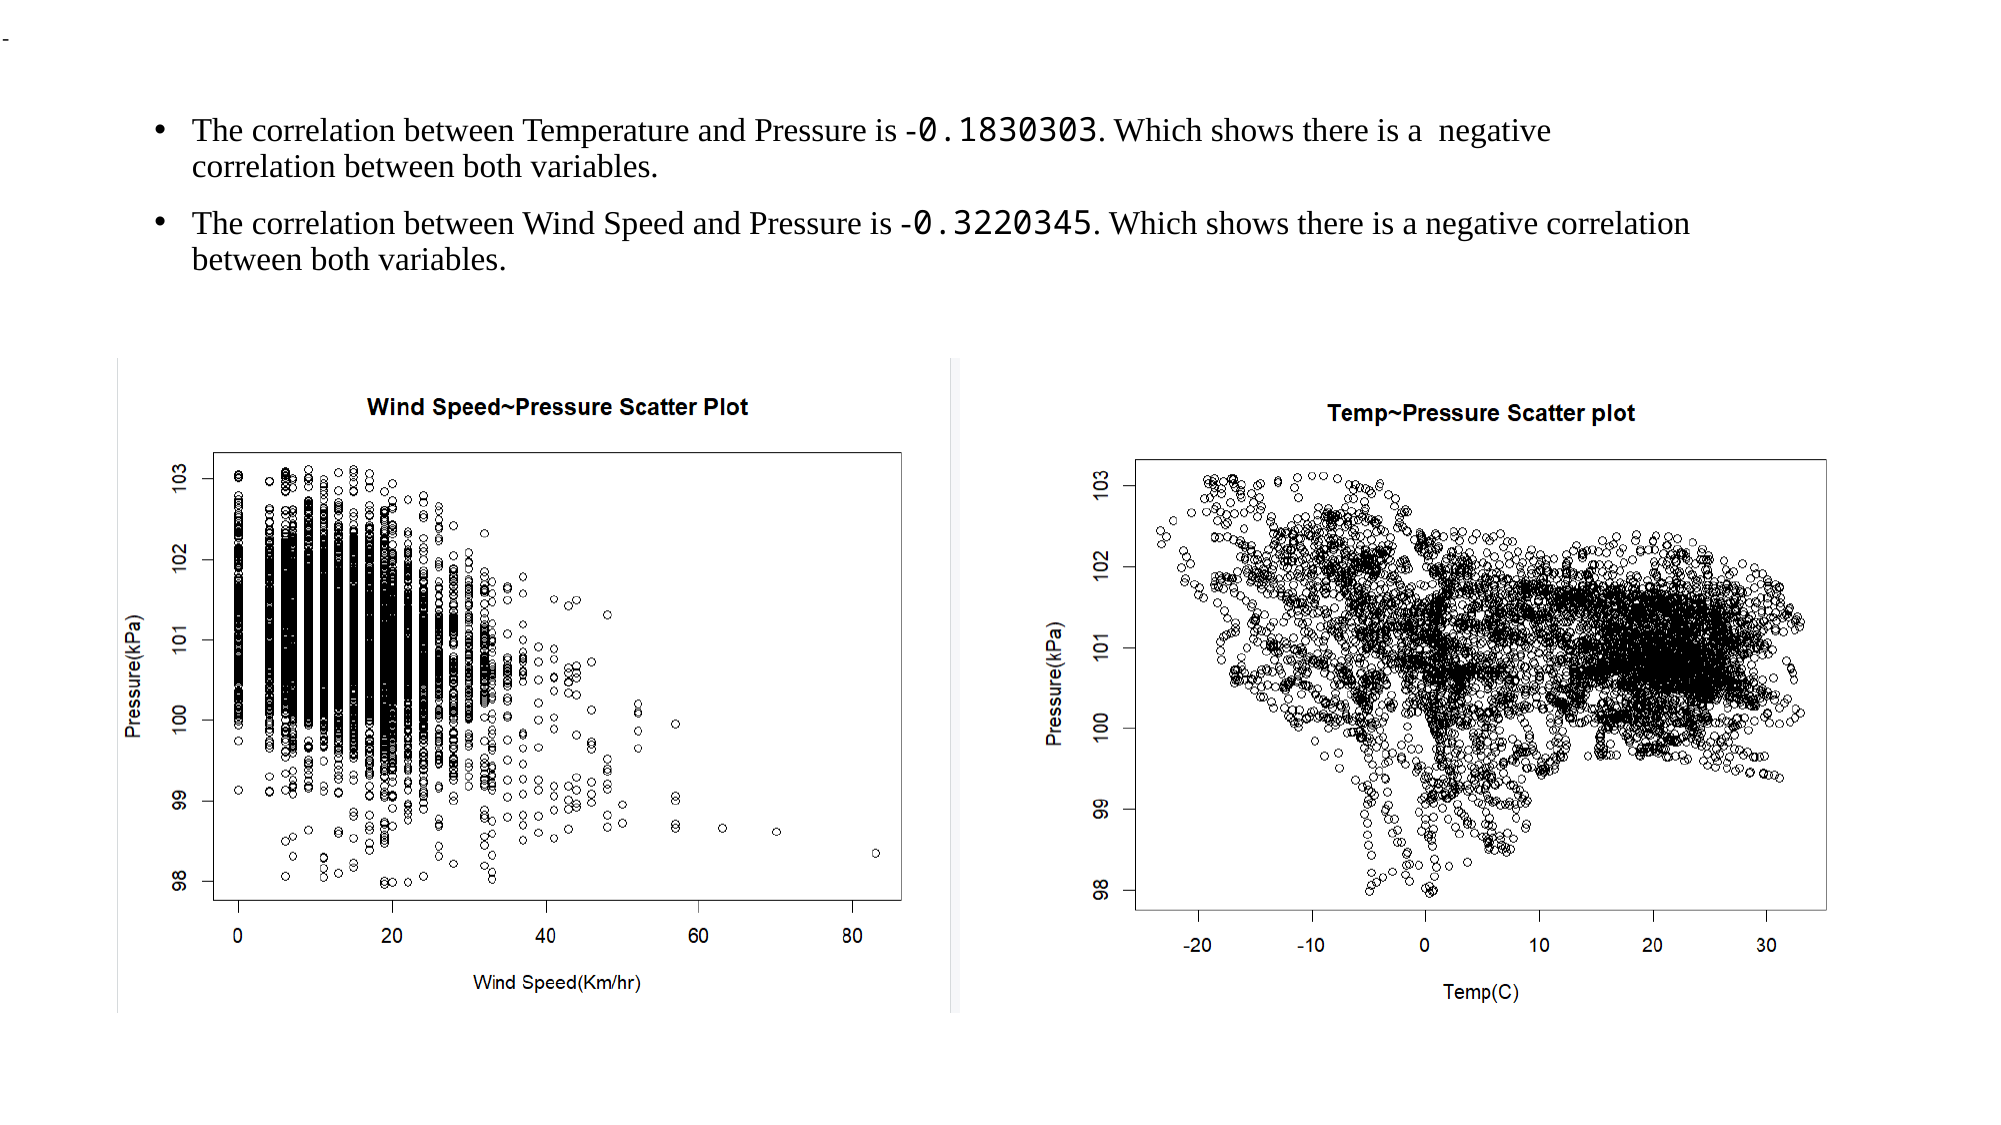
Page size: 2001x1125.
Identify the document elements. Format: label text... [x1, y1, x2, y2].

picture [1040, 363, 1861, 1020]
title The correlation between Wind and Pressure is -0.3220345. Which shows there is a negative correlation between both variables. [137, 59, 1863, 278]
picture [117, 358, 960, 1013]
text_box - [0, 26, 12, 49]
list The correlation between Temperature and Pressure is -0.1830303. Which shows there is a negative correlation between both variables. The correlation between Wind Speed and Pressure is -0.3220345. Which shows there is a negative correlation between both variables. [139, 105, 1711, 323]
